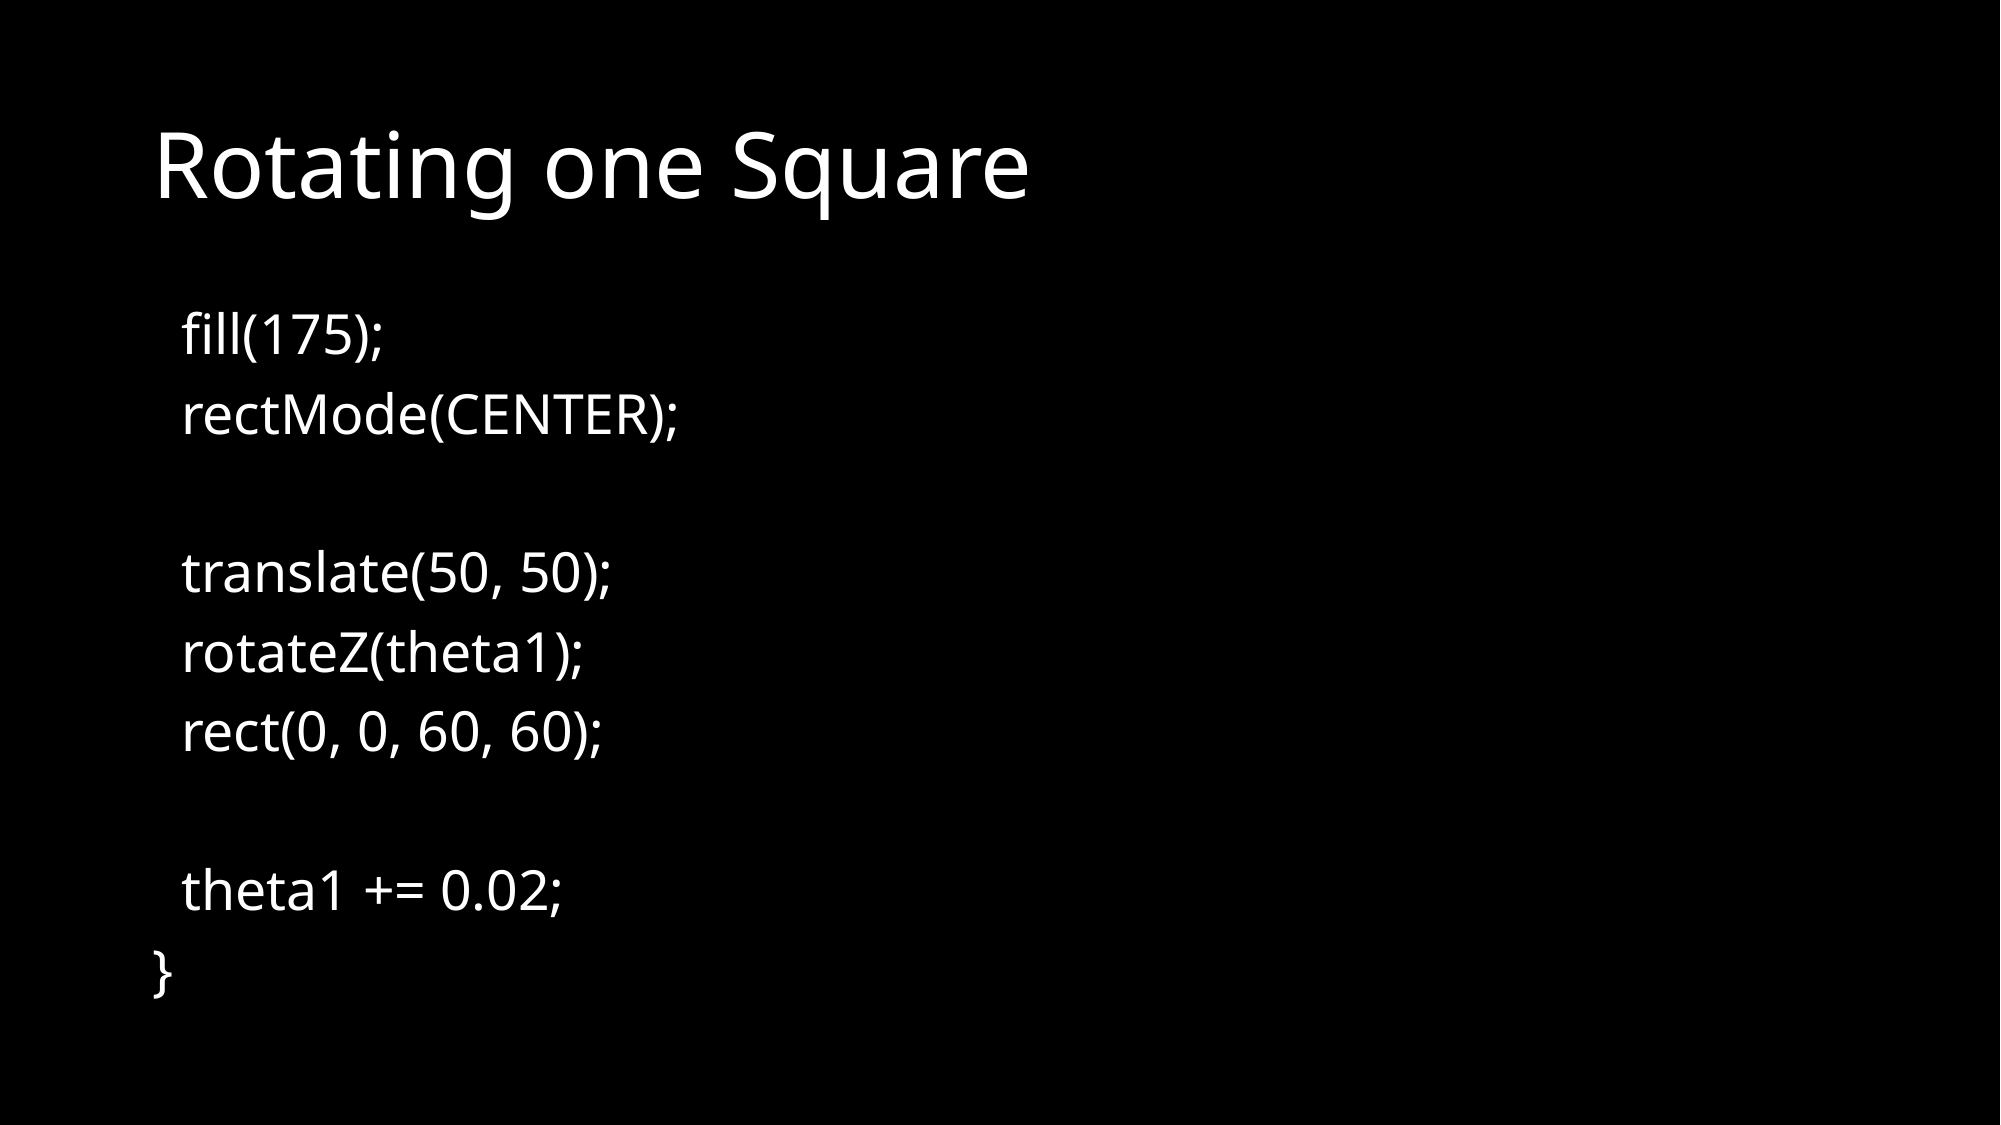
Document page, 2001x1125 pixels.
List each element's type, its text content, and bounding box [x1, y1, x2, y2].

title Rotating one Square [137, 59, 1863, 278]
list fill(175); rectMode(CENTER); translate(50, 50); rotateZ(theta1); rect(0, 0, 60, 60); theta1 += 0.02; } [137, 299, 1863, 1014]
